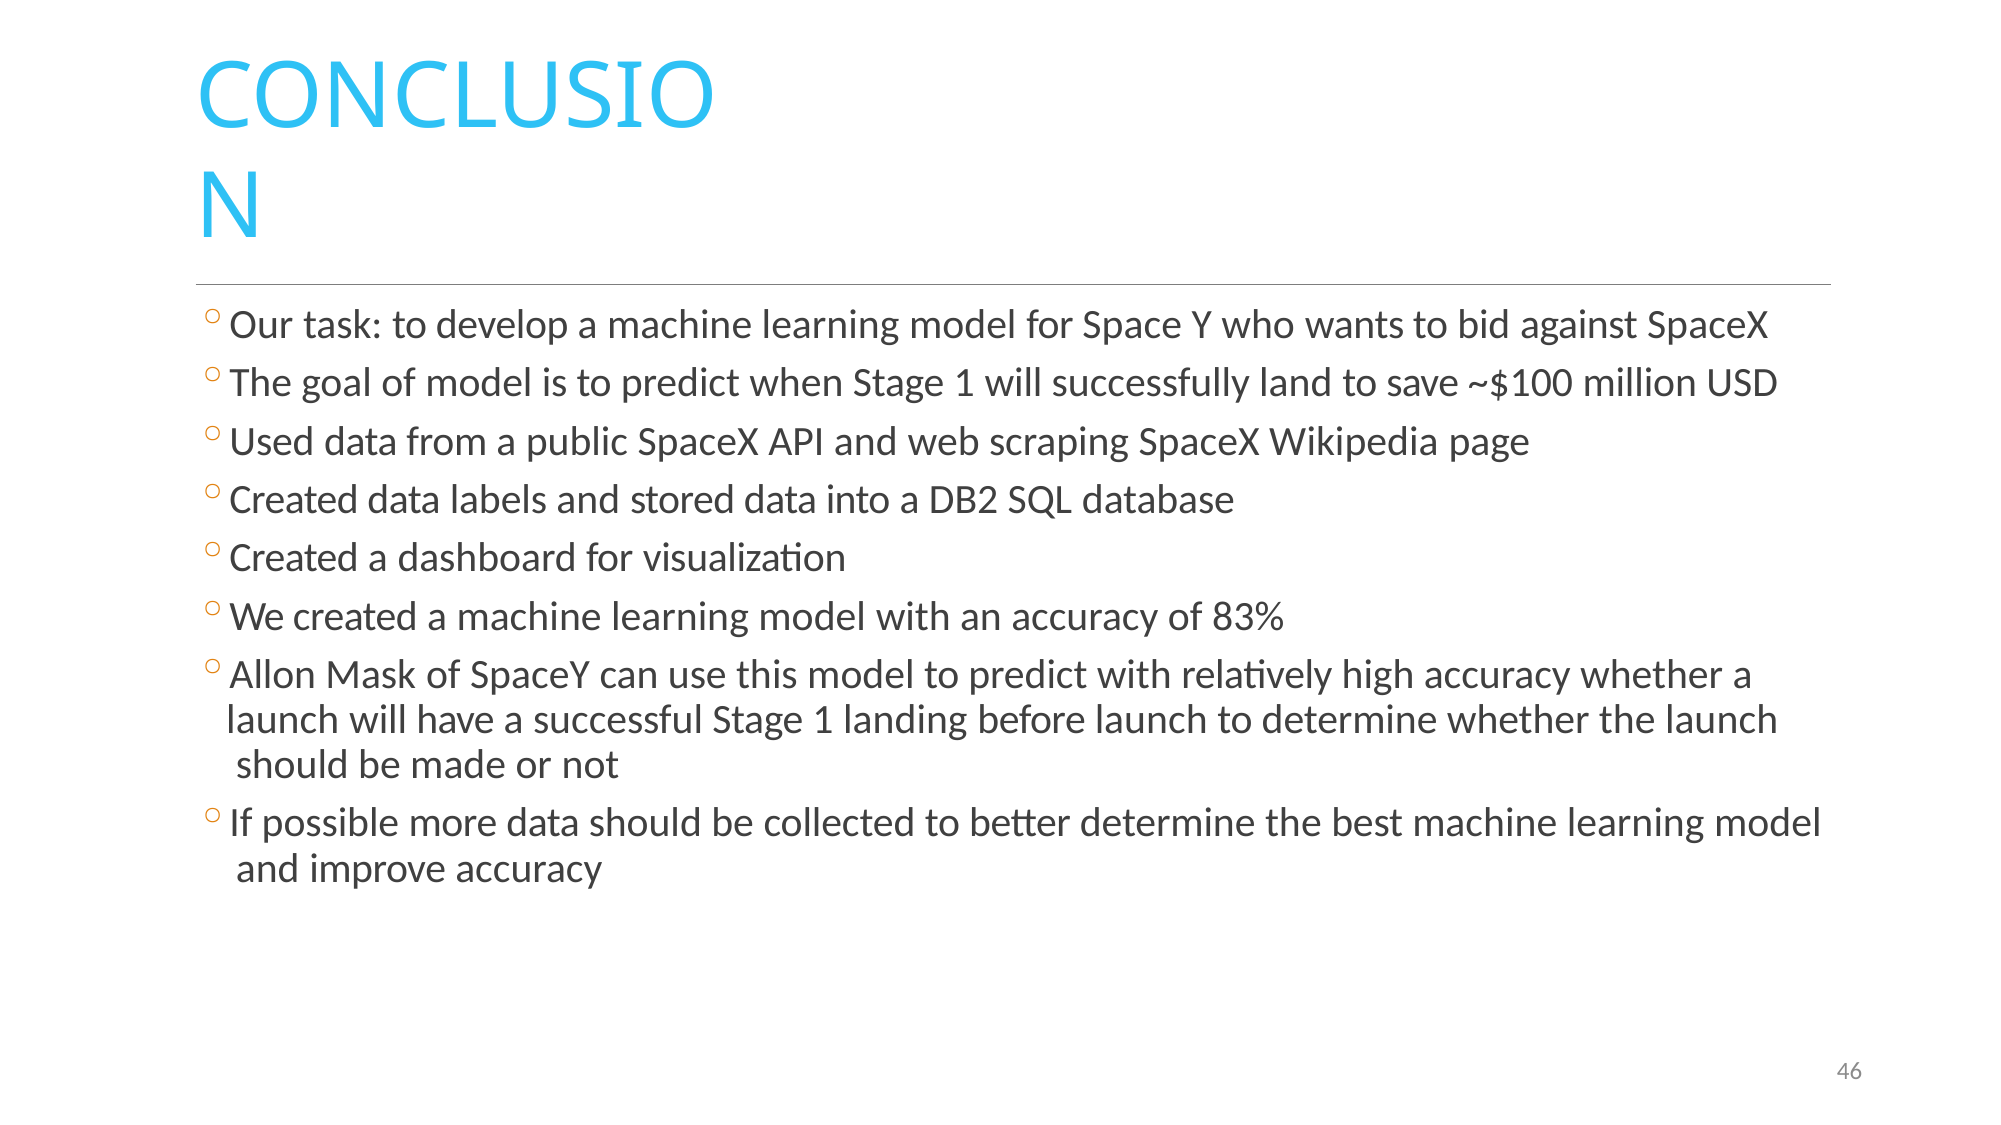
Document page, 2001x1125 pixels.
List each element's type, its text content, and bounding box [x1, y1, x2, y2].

title CONCLUSION [192, 34, 726, 257]
slide_number 46 [1412, 746, 1863, 1125]
text_box Our task: to develop a machine learning model for Space Y who wants to bid against SpaceX The goal of model is to predict when Stage 1 will successfully land to save ~$100 million USD Used data from a public SpaceX API and web scraping SpaceX Wikipedia page Created data labels and stored data into a DB2 SQL database Created a dashboard for visualization We created a machine learning model with an accuracy of 83% Allon Mask of SpaceY can use this model to predict with relatively high accuracy whether a launch will have a successful Stage 1 landing before launch to determine whether the launch should be made or not If possible more data should be collected to better determine the best machine learning model and improve accuracy [194, 286, 1828, 891]
